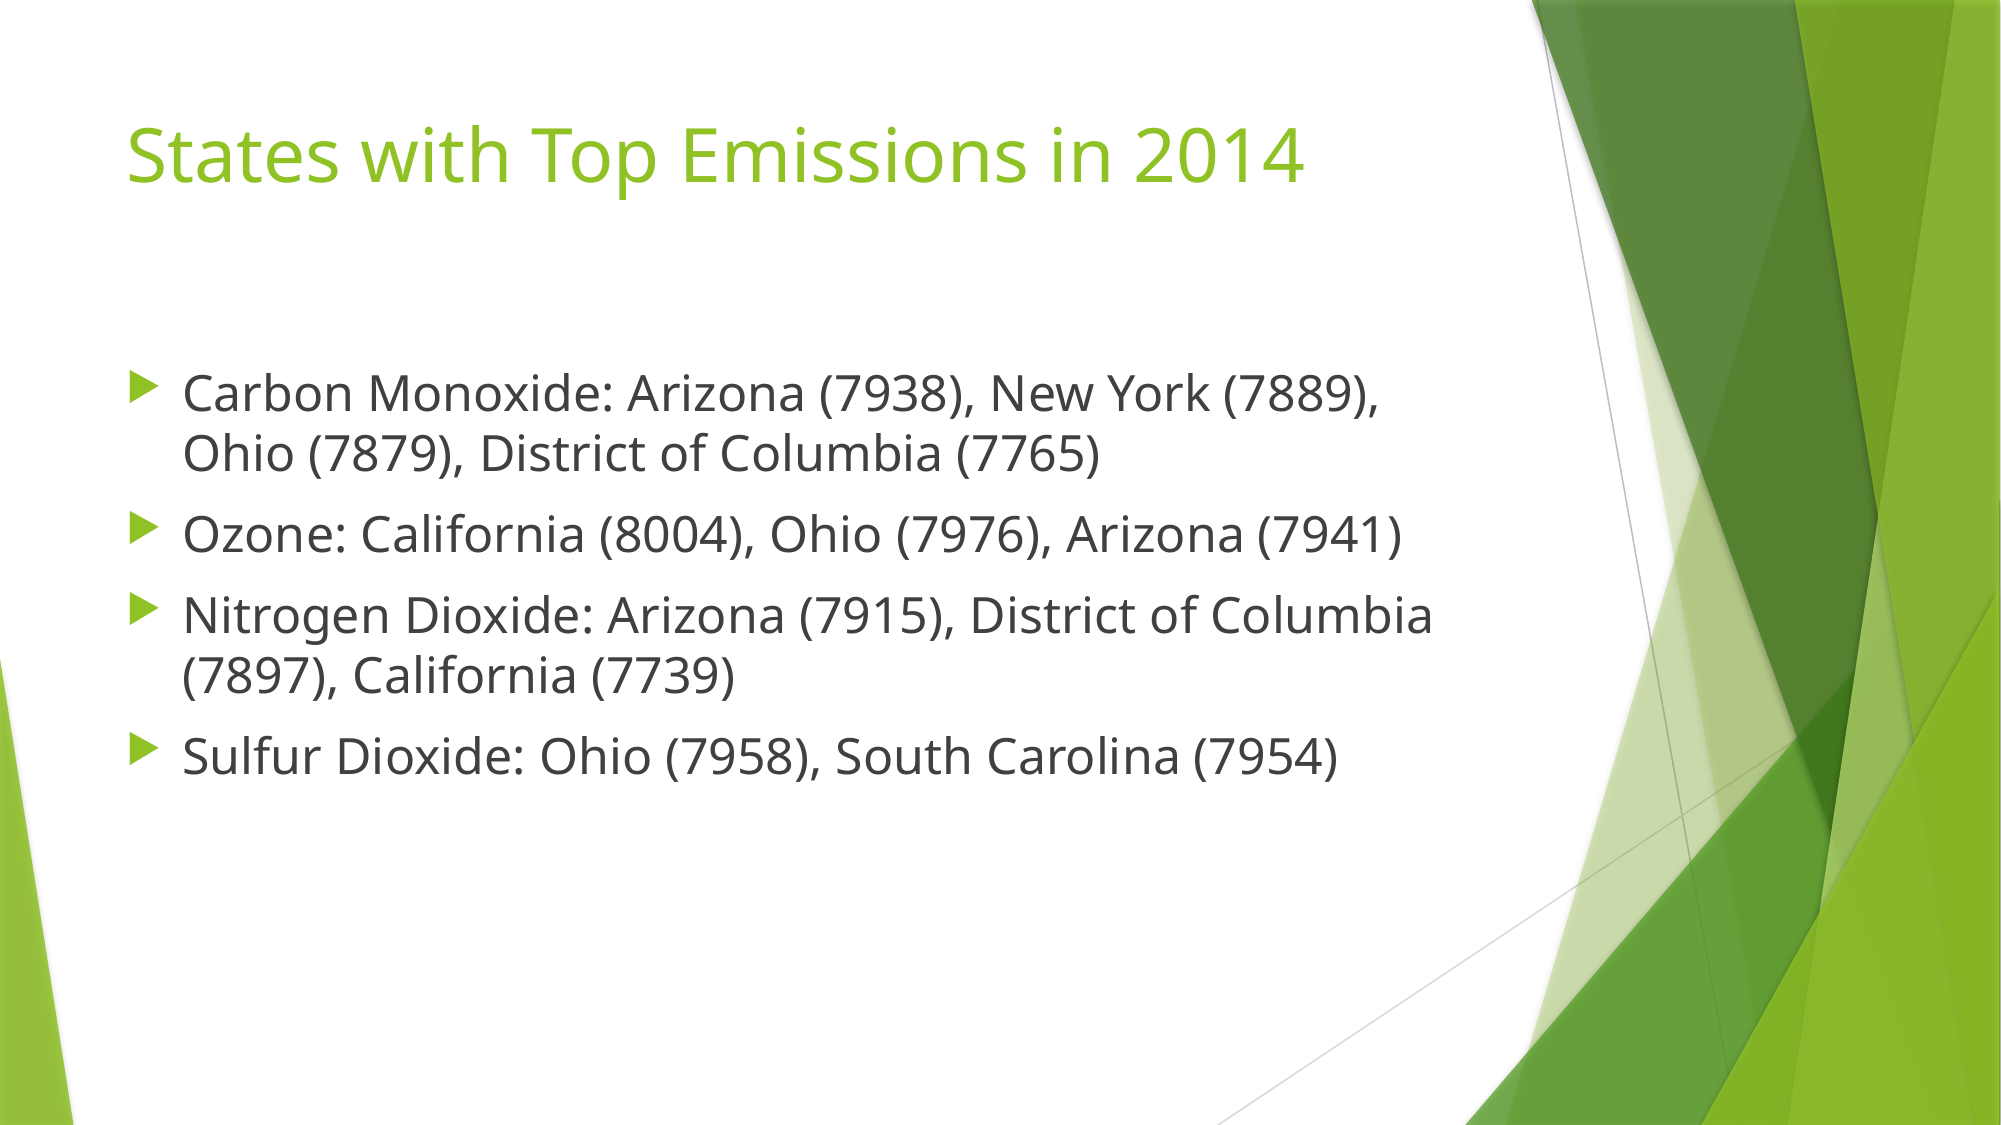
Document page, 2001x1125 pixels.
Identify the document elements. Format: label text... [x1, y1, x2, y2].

list Carbon Monoxide: Arizona (7938), New York (7889), Ohio (7879), District of Columbia (7765) Ozone: California (8004), Ohio (7976), Arizona (7941) Nitrogen Dioxide: Arizona (7915), District of Columbia (7897), California (7739) Sulfur Dioxide: Ohio (7958), South Carolina (7954) [111, 354, 1522, 992]
title States with Top Emissions in 2014 [111, 99, 1522, 317]
